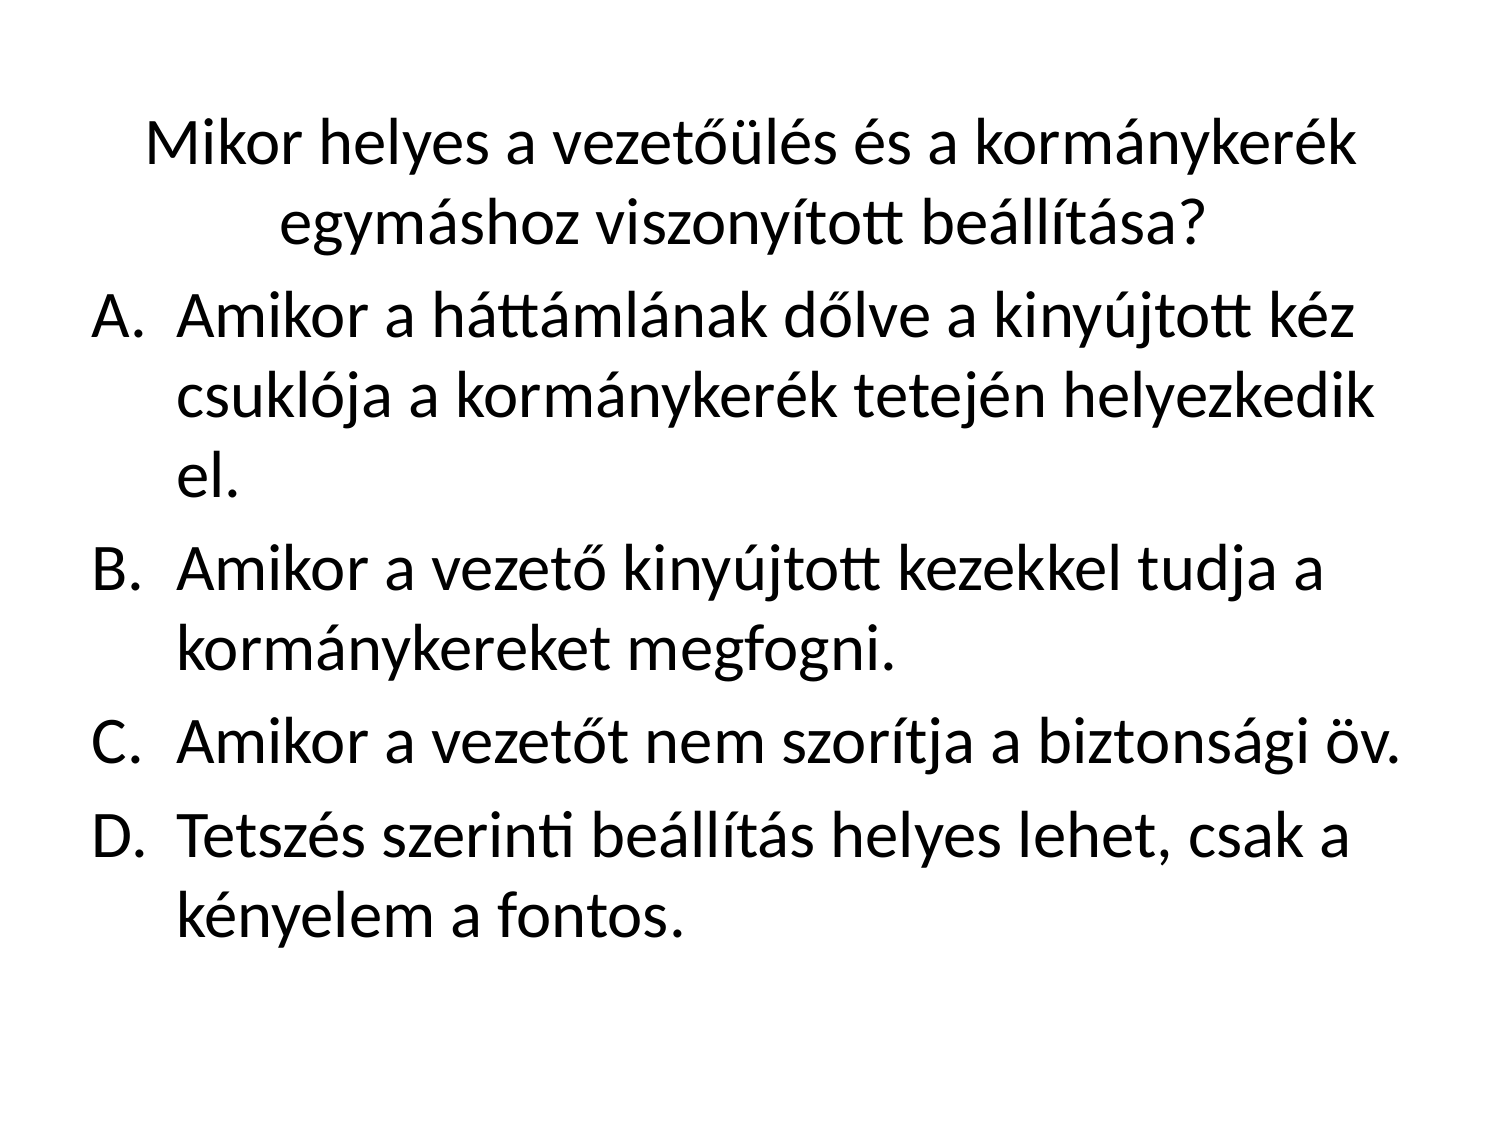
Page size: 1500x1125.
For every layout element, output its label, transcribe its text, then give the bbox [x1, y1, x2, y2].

list Mikor helyes a vezetőülés és a kormánykerék egymáshoz viszonyított beállítása? Amikor a háttámlának dőlve a kinyújtott kéz csuklója a kormánykerék tetején helyezkedik el. Amikor a vezető kinyújtott kezekkel tudja a kormánykereket megfogni. Amikor a vezetőt nem szorítja a biztonsági öv. Tetszés szerinti beállítás helyes lehet, csak a kényelem a fontos. [76, 90, 1427, 1071]
